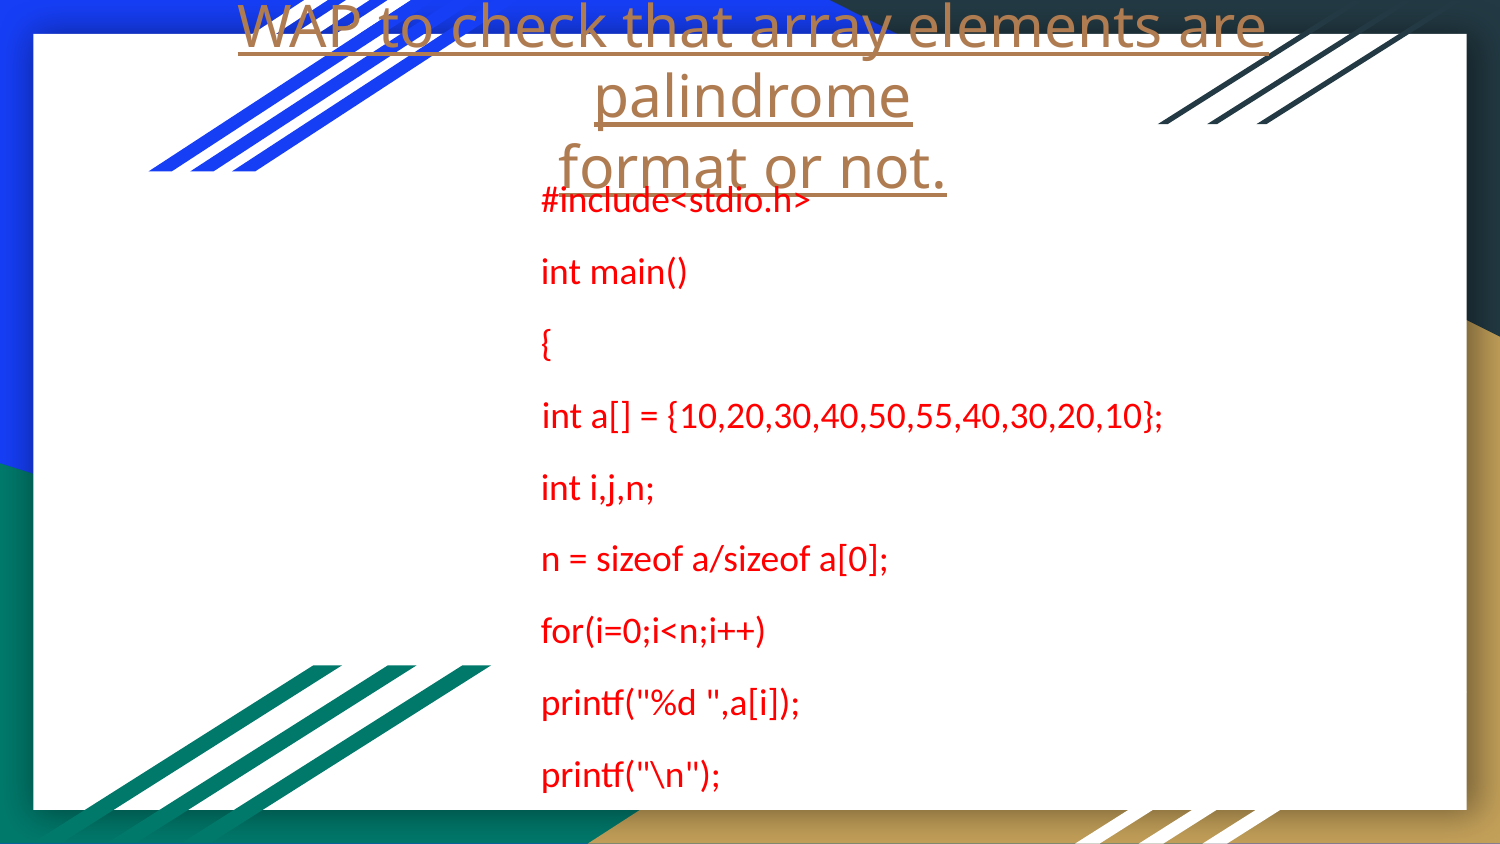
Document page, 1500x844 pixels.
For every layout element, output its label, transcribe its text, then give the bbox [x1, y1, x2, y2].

subtitle #include<stdio.h> int main() { int a[] = {10,20,30,40,50,55,40,30,20,10}; int i,j,n; n = sizeof a/sizeof a[0]; for(i=0;i<n;i++) printf("%d ",a[i]); printf("\n"); [304, 168, 1401, 788]
title WAP to check that array elements are palindrome format or not. [75, 27, 1431, 247]
